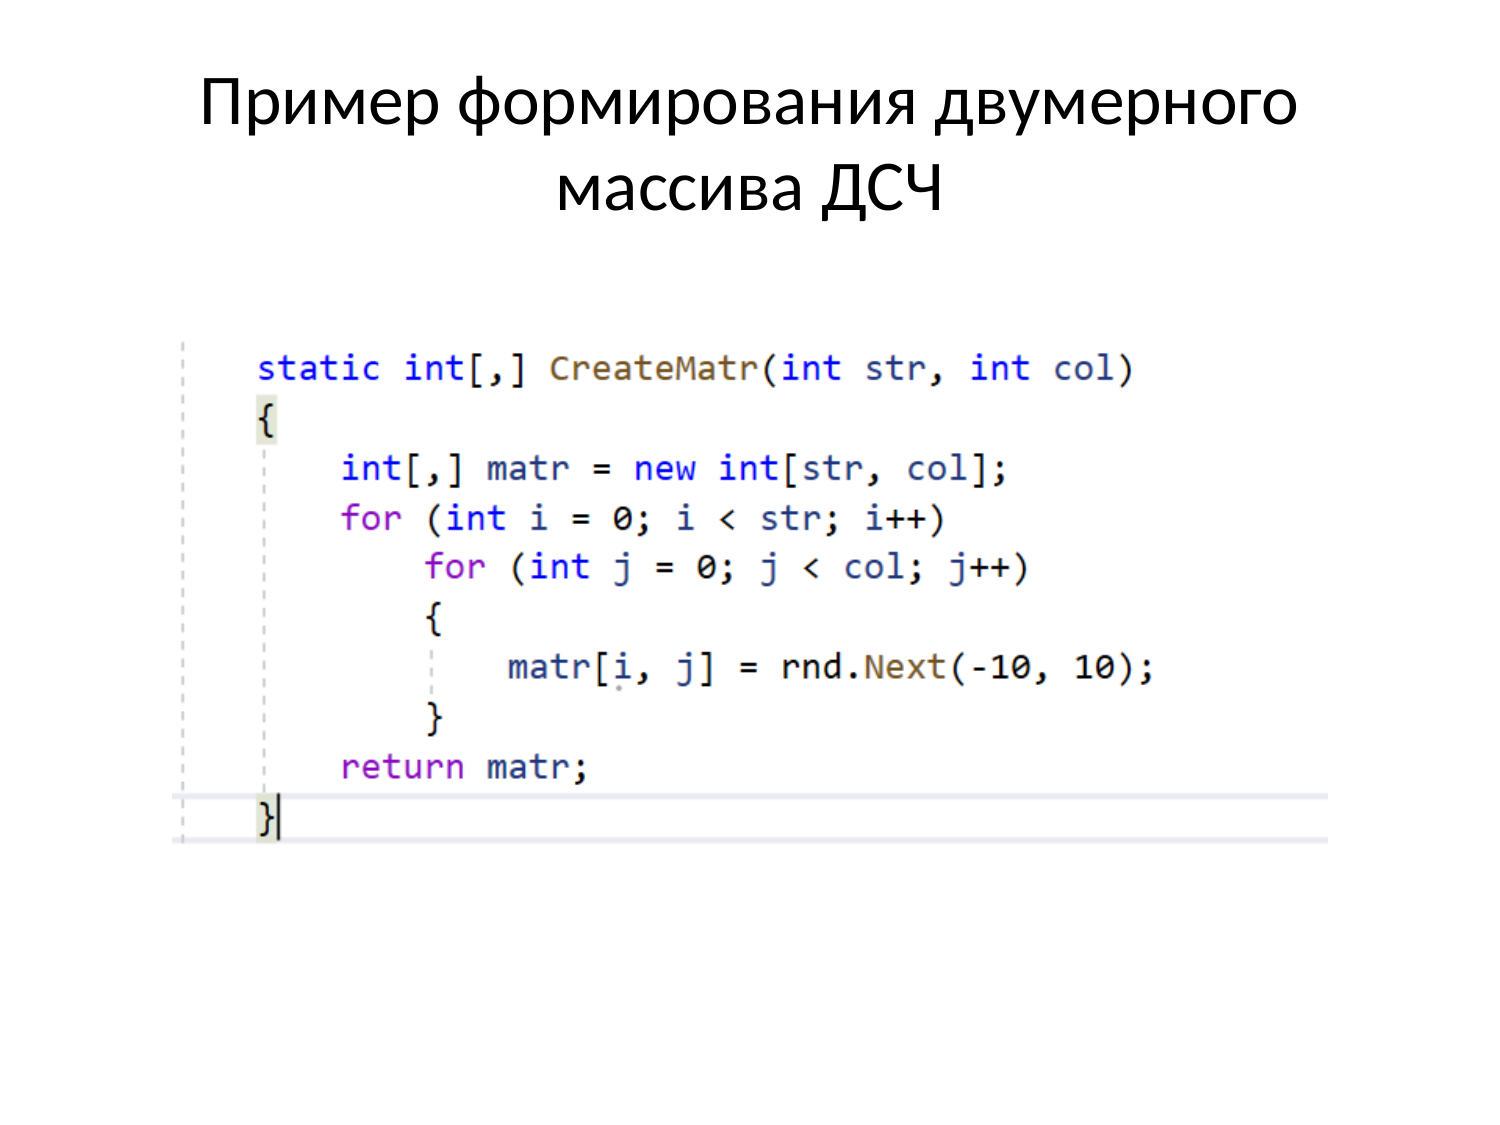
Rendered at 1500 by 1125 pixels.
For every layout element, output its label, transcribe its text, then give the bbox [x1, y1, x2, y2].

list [172, 337, 1328, 847]
title Пример формирования двумерного массива ДСЧ [75, 45, 1425, 233]
